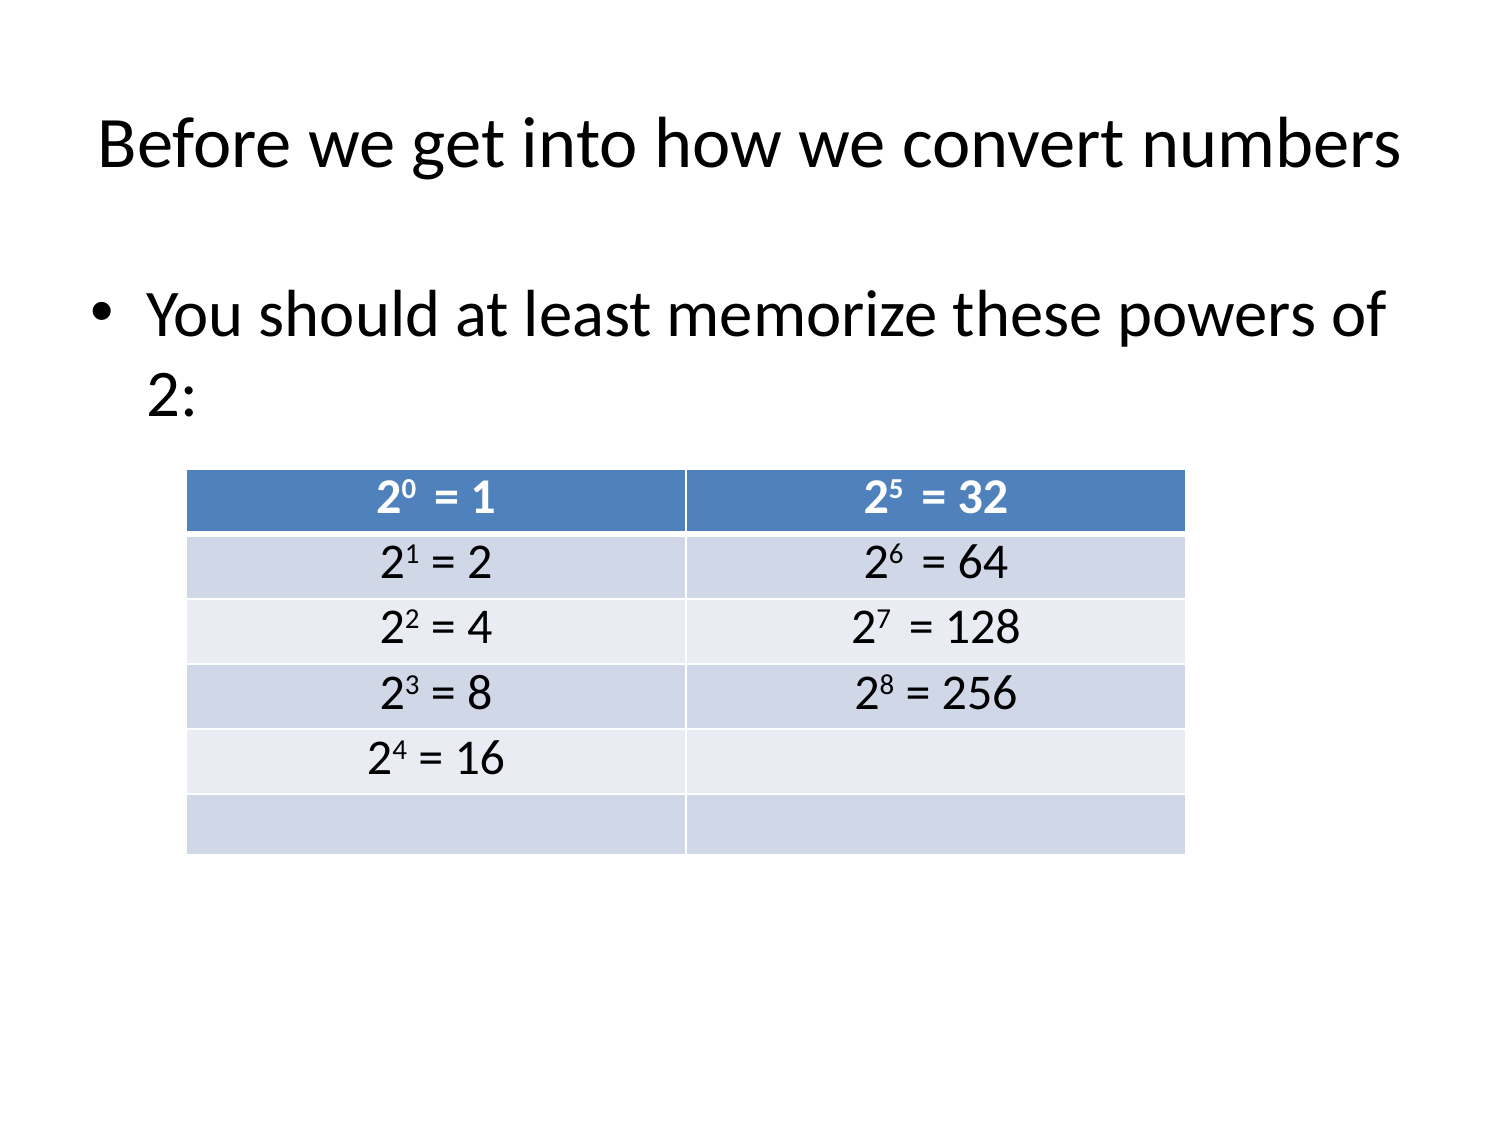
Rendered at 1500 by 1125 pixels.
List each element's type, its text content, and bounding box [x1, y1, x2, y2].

table_cell [687, 795, 1185, 854]
table_cell [687, 730, 1185, 793]
table_cell 23 = 8 [187, 665, 685, 728]
list You should at least memorize these powers of 2: [75, 262, 1425, 1005]
table_cell 28 = 256 [687, 665, 1185, 728]
table_cell 26 = 64 [687, 537, 1185, 598]
table_cell 24 = 16 [187, 730, 685, 793]
table_header 25 = 32 [687, 470, 1185, 531]
table_cell 27 = 128 [687, 600, 1185, 663]
table_cell 21 = 2 [187, 537, 685, 598]
table_header 20 = 1 [187, 470, 685, 531]
title Before we get into how we convert numbers [75, 45, 1425, 233]
table_cell [187, 795, 685, 854]
table_cell 22 = 4 [187, 600, 685, 663]
